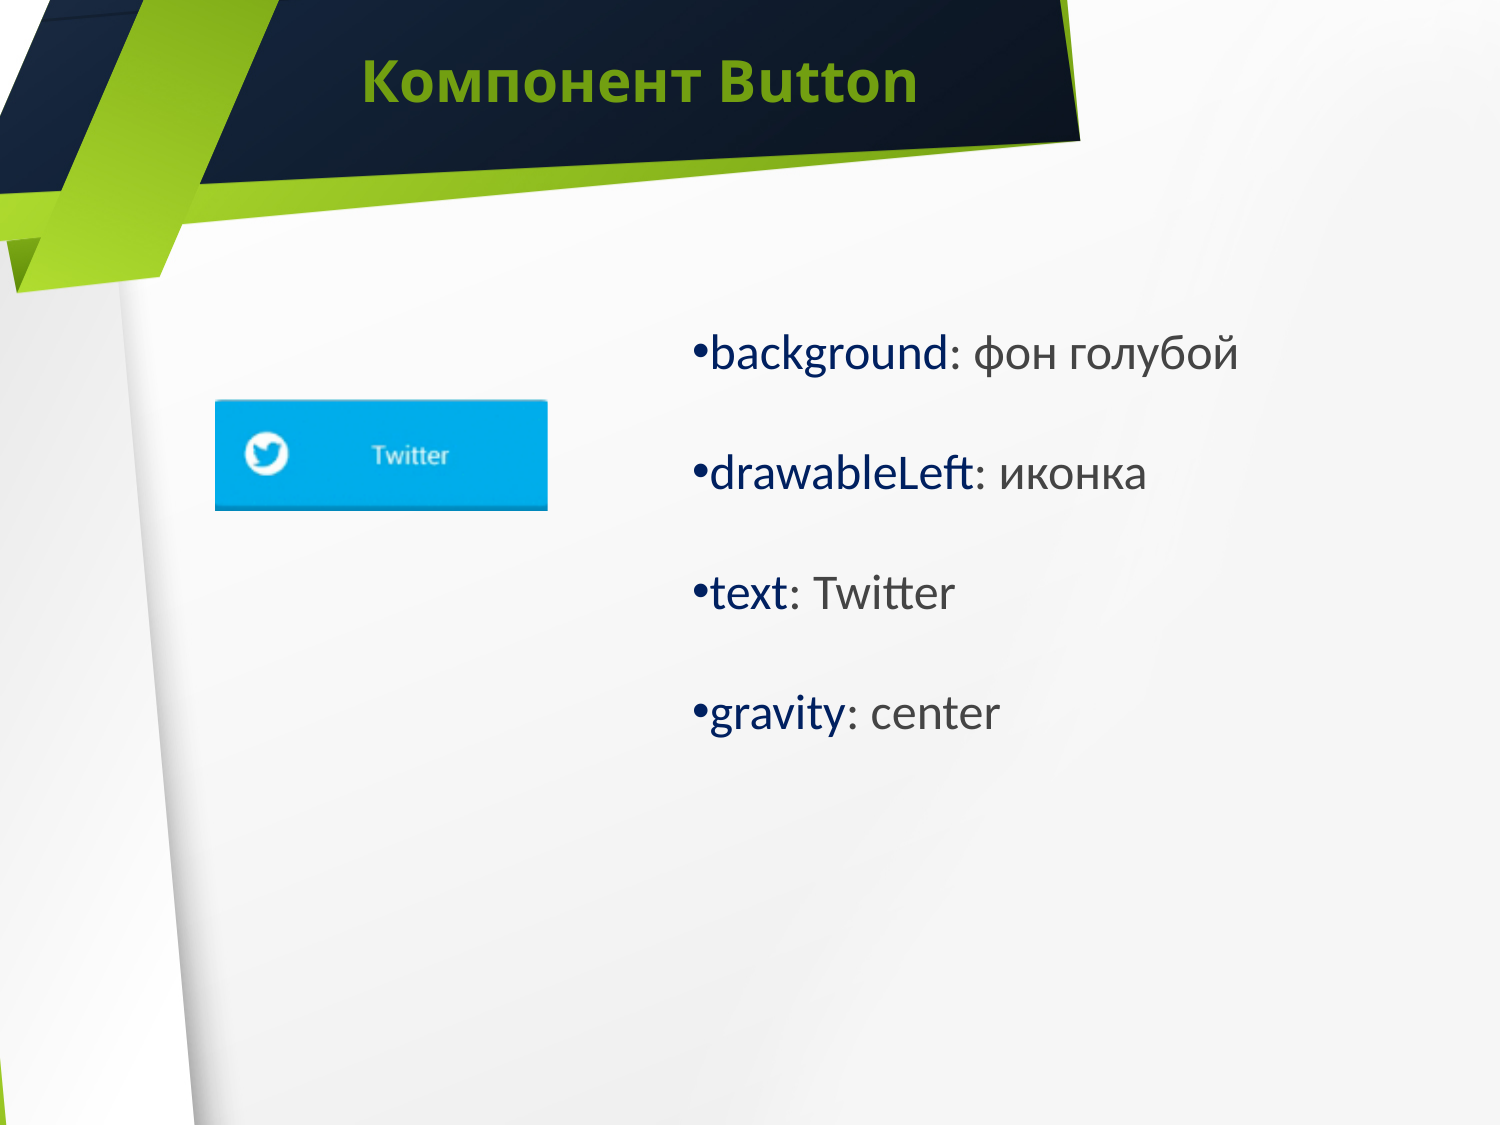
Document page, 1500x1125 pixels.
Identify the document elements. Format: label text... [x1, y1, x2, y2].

title Компонент Button [52, 0, 1229, 168]
picture [0, 0, 1500, 1125]
text_box background: фон голубой drawableLeft: иконка text: Twitter gravity: center [677, 312, 1368, 928]
